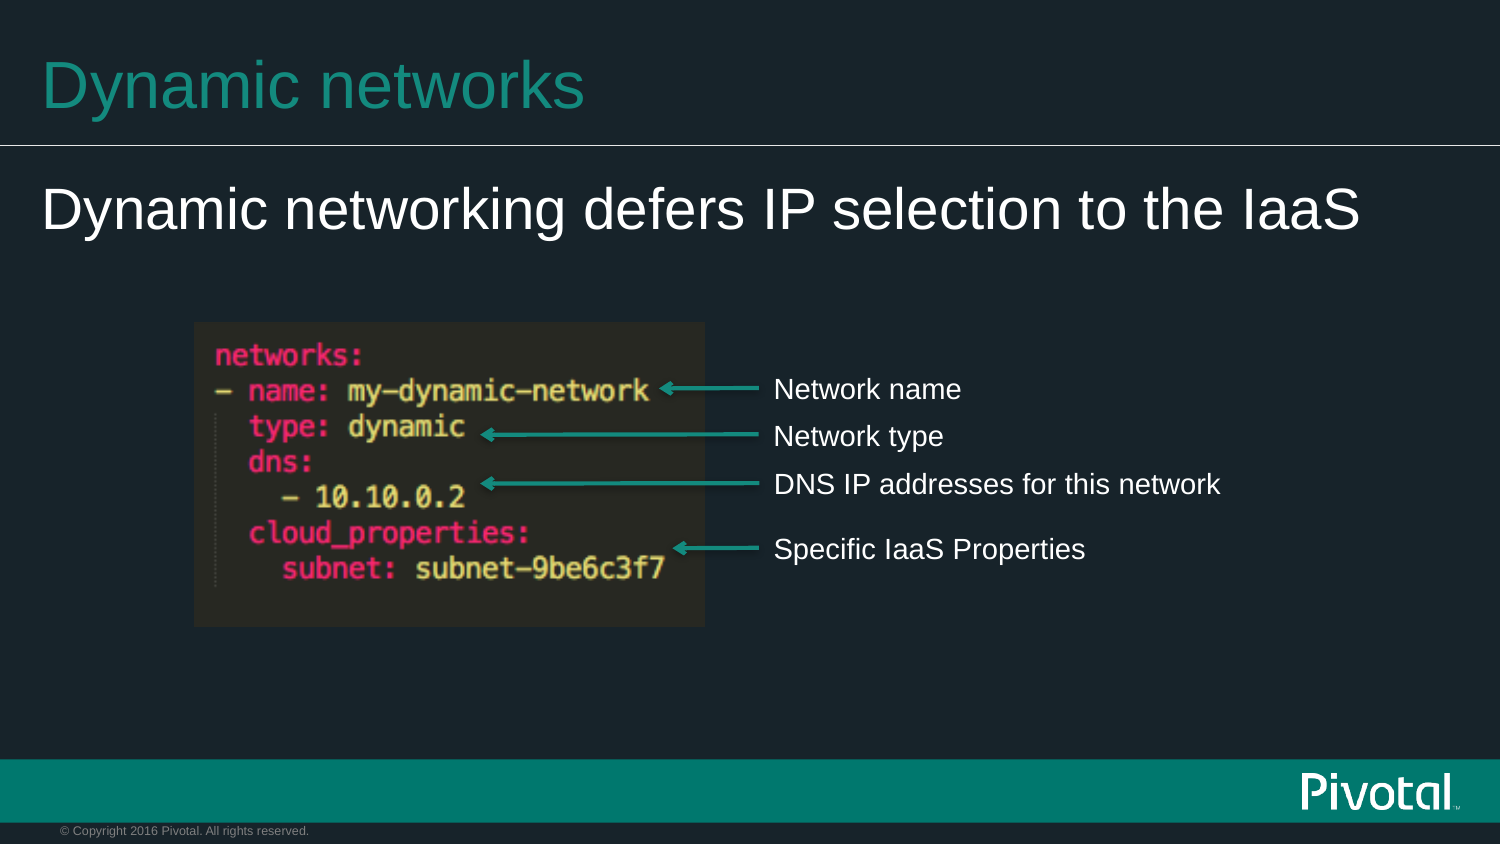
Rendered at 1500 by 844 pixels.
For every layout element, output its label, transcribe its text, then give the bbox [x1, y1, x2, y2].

text_box Network name [758, 363, 978, 413]
list Dynamic networking defers IP selection to the IaaS [26, 156, 1461, 735]
picture [1302, 773, 1460, 810]
text_box DNS IP addresses for this network [759, 458, 1237, 508]
title Dynamic networks [26, 52, 1461, 113]
picture [193, 321, 705, 627]
text_box Network type [758, 409, 960, 460]
text_box Specific IaaS Properties [758, 522, 1102, 573]
